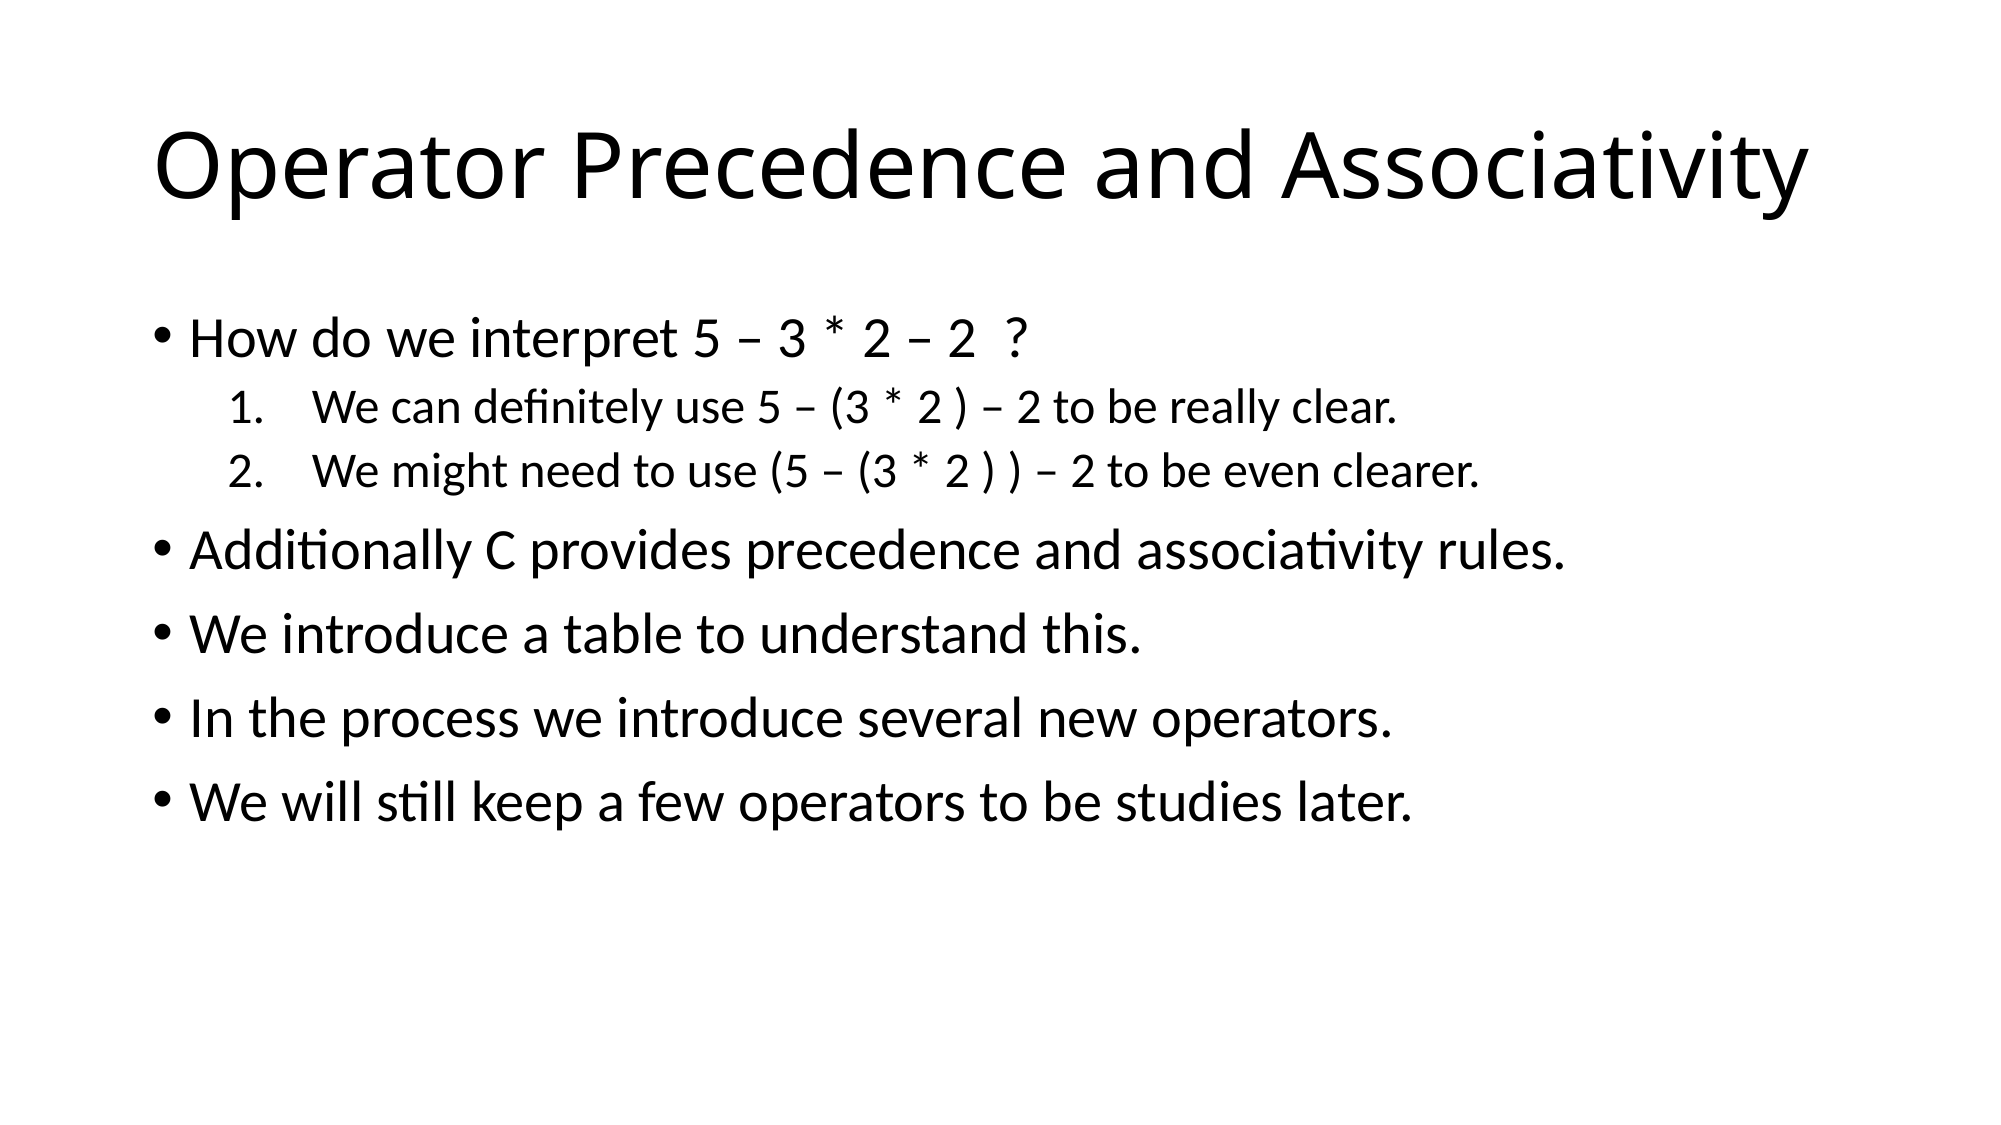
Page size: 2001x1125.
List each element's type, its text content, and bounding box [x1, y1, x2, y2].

list How do we interpret 5 – 3 * 2 – 2 ? We can definitely use 5 – (3 * 2 ) – 2 to be really clear. We might need to use (5 – (3 * 2 ) ) – 2 to be even clearer. Additionally C provides precedence and associativity rules. We introduce a table to understand this. In the process we introduce several new operators. We will still keep a few operators to be studies later. [137, 299, 1863, 1014]
title Operator Precedence and Associativity [137, 59, 1863, 278]
